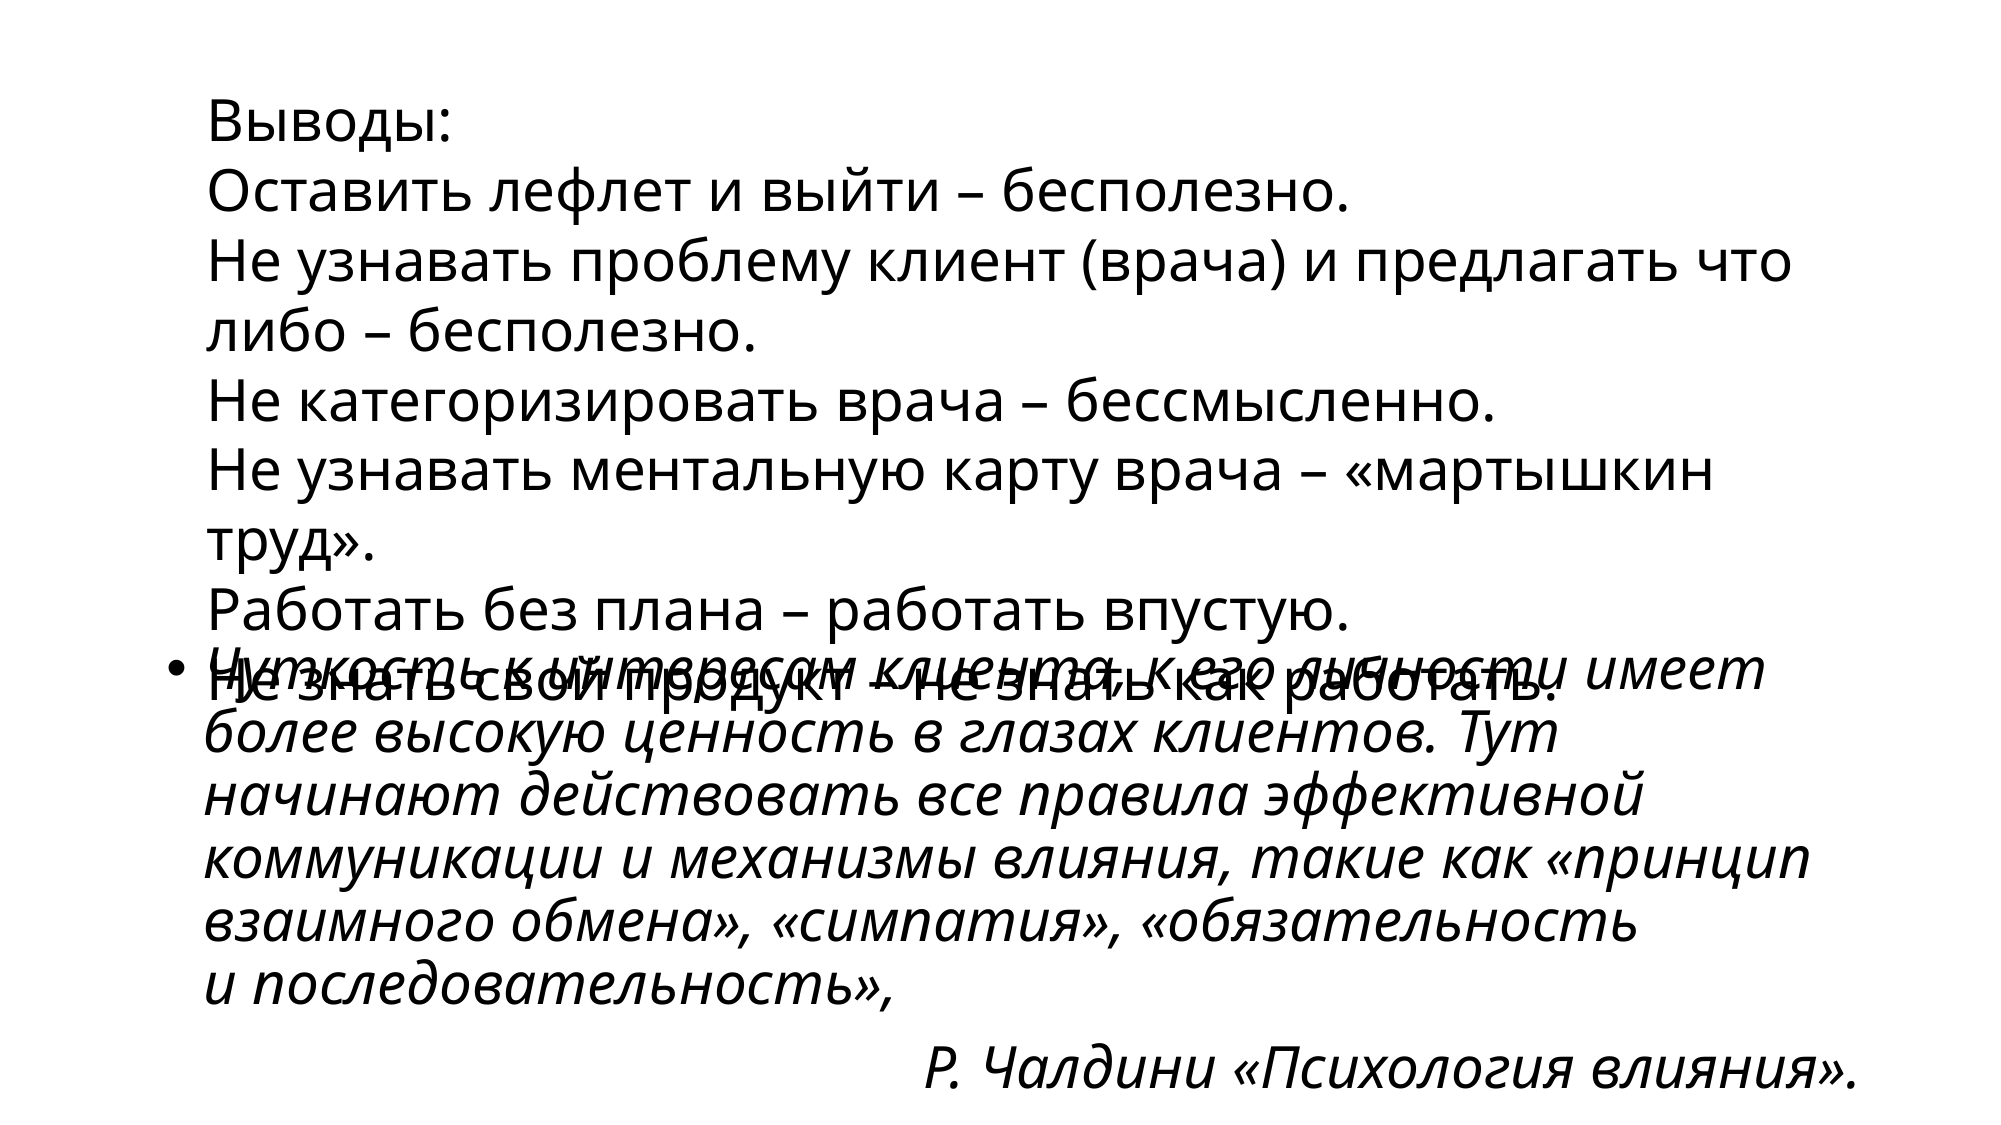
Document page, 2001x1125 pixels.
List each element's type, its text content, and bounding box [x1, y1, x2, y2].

list Чуткость к интересам клиента, к его личности имеет более высокую ценность в глазах клиентов. Тут начинают действовать все правила эффективной коммуникации и механизмы влияния, такие как «принцип взаимного обмена», «симпатия», «обязательность и последовательность», Р. Чалдини «Психология влияния». [151, 631, 1877, 1084]
text_box Выводы: Оставить лефлет и выйти – бесполезно. Не узнавать проблему клиент (врача) и предлагать что либо – бесполезно. Не категоризировать врача – бессмысленно. Не узнавать ментальную карту врача – «мартышкин труд». Работать без плана – работать впустую. Не знать свой продукт – не знать как работать. [191, 75, 1836, 720]
